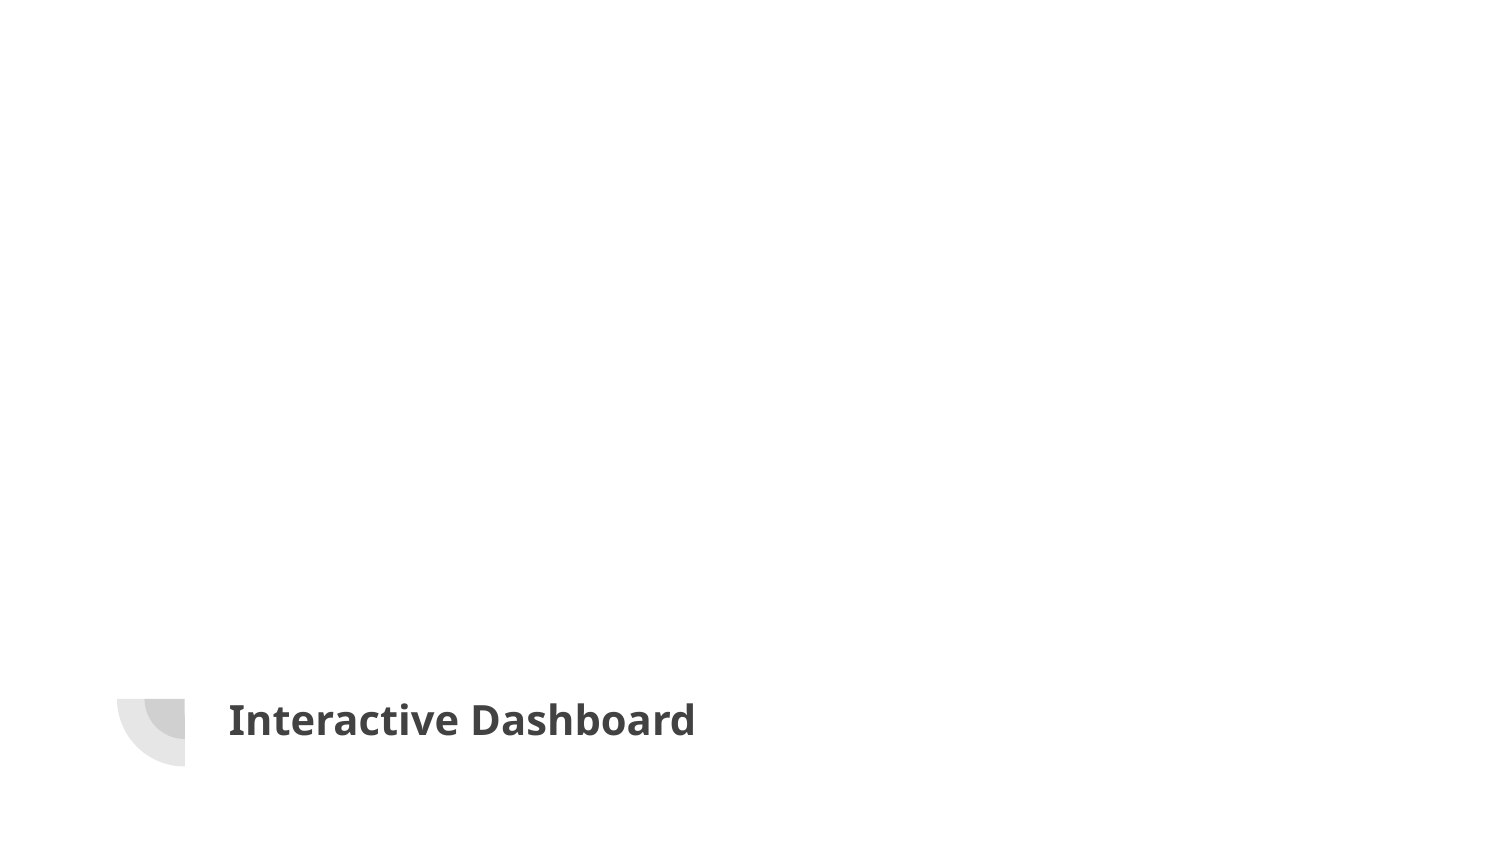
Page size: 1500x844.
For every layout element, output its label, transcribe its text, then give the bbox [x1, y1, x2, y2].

list Interactive Dashboard [213, 678, 1173, 767]
